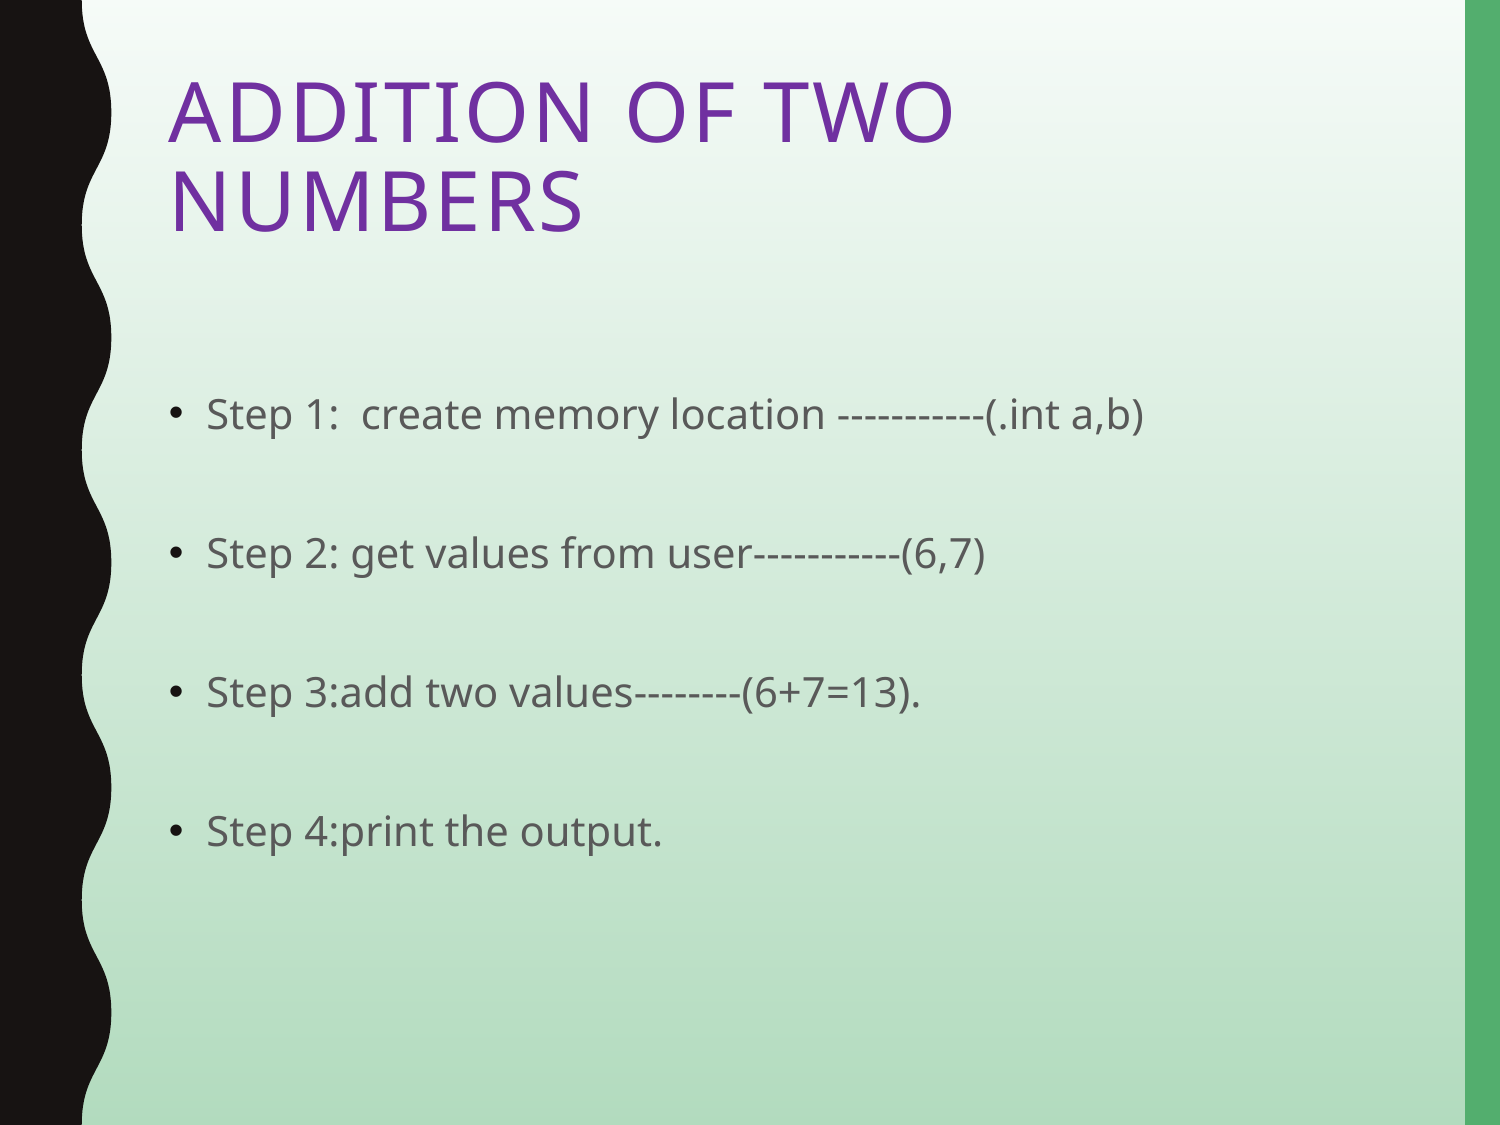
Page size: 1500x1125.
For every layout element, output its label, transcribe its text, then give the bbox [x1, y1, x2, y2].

list Step 1: create memory location -----------(.int a,b) Step 2: get values from user-----------(6,7) Step 3:add two values--------(6+7=13). Step 4:print the output. [154, 375, 1407, 965]
title Addition of two numbers [154, 62, 1407, 308]
